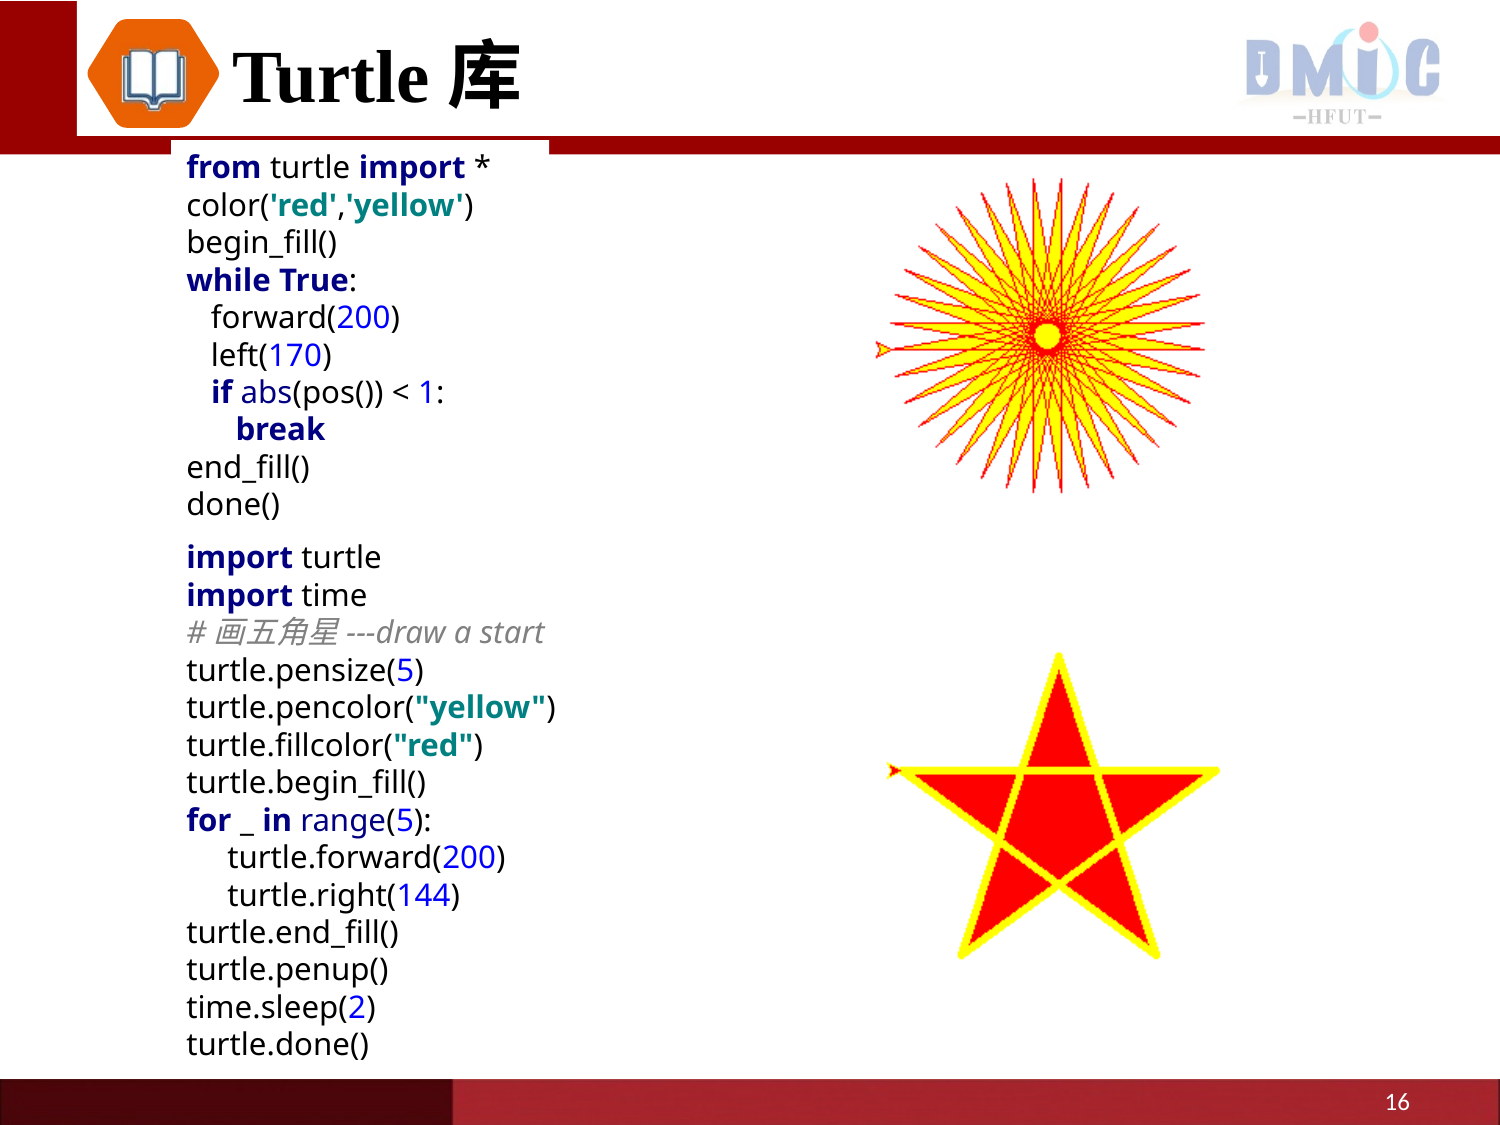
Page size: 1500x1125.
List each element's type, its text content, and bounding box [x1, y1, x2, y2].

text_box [0, 18, 898, 129]
text_box from turtle import * color('red','yellow') begin_fill() while True: forward(200) left(170) if abs(pos()) < 1: break end_fill() done() [171, 140, 550, 530]
slide_number 16 [1074, 1081, 1425, 1119]
picture [834, 166, 1228, 510]
picture [0, 1079, 1500, 1125]
text_box import turtle import time #画五角星---draw a start turtle.pensize(5) turtle.pencolor("yellow") turtle.fillcolor("red") turtle.begin_fill() for _ in range(5): turtle.forward(200) turtle.right(144) turtle.end_fill() turtle.penup() time.sleep(2) turtle.done() [171, 530, 762, 1070]
picture [870, 644, 1228, 972]
